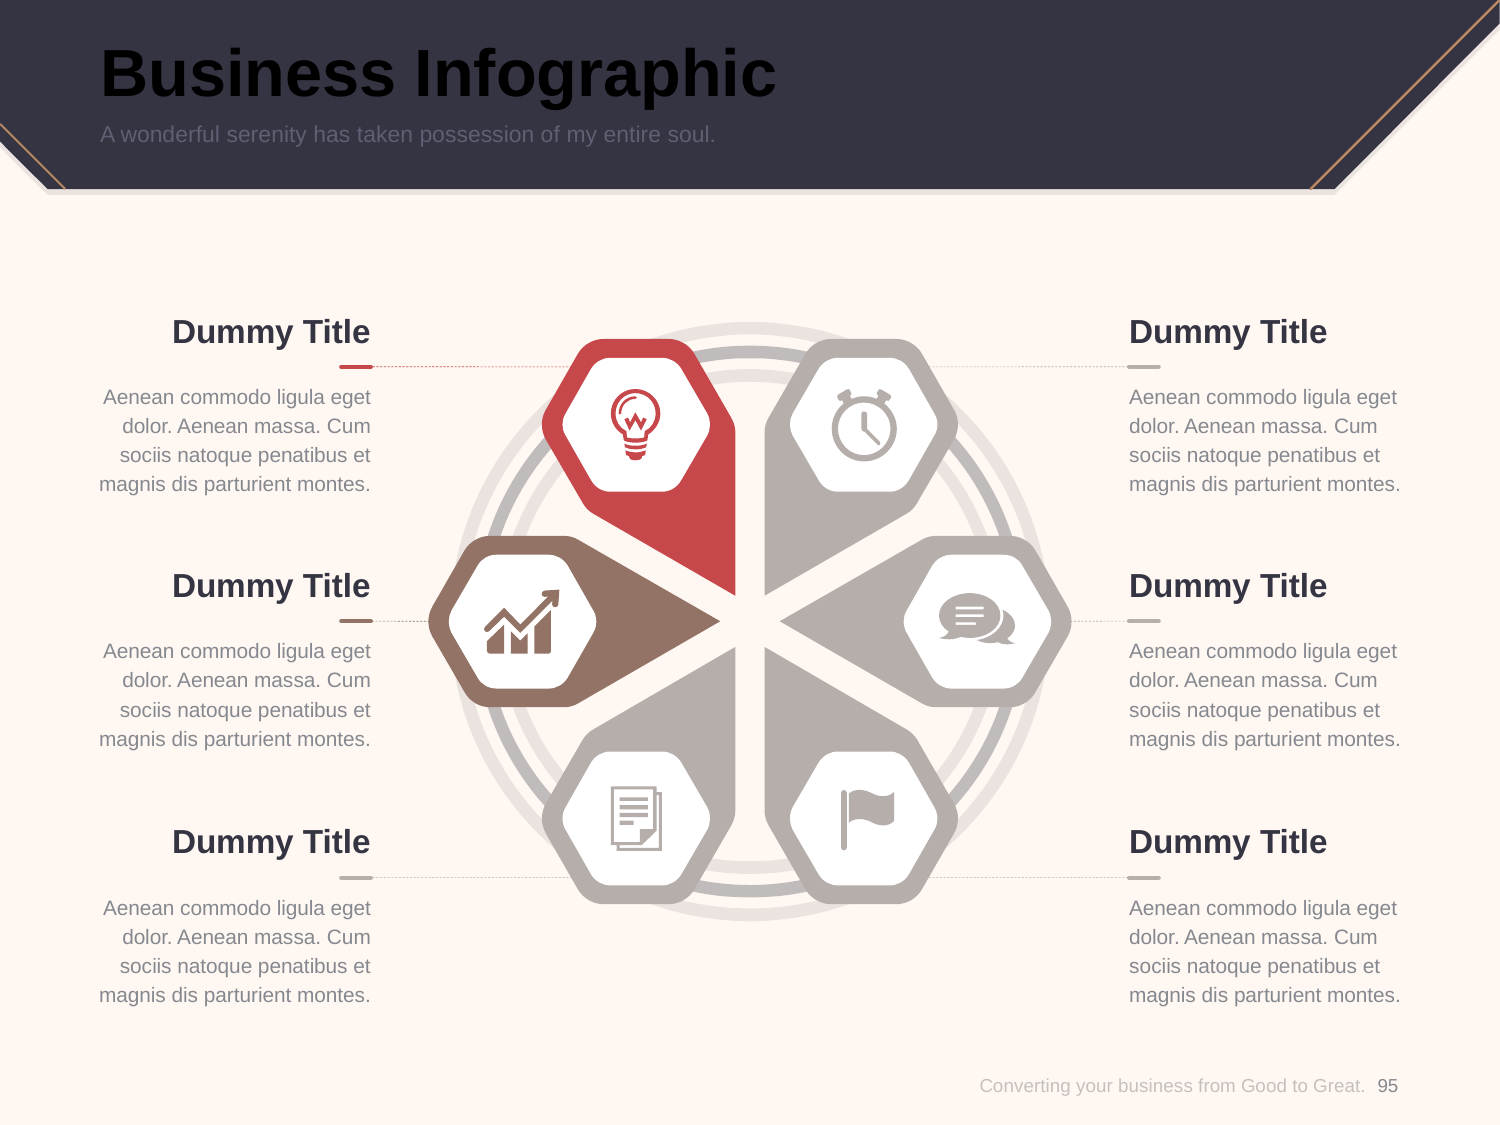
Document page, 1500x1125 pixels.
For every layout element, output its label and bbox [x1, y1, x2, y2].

text_box [1129, 820, 1419, 1008]
text_box [427, 321, 1073, 922]
text_box [81, 820, 371, 1008]
slide_number [1352, 1044, 1424, 1125]
footer [905, 1044, 1352, 1125]
text_box [81, 564, 371, 752]
text_box [81, 309, 371, 498]
list [100, 120, 1400, 180]
text_box [1129, 309, 1419, 498]
title [100, 21, 1400, 119]
text_box [1129, 564, 1419, 752]
